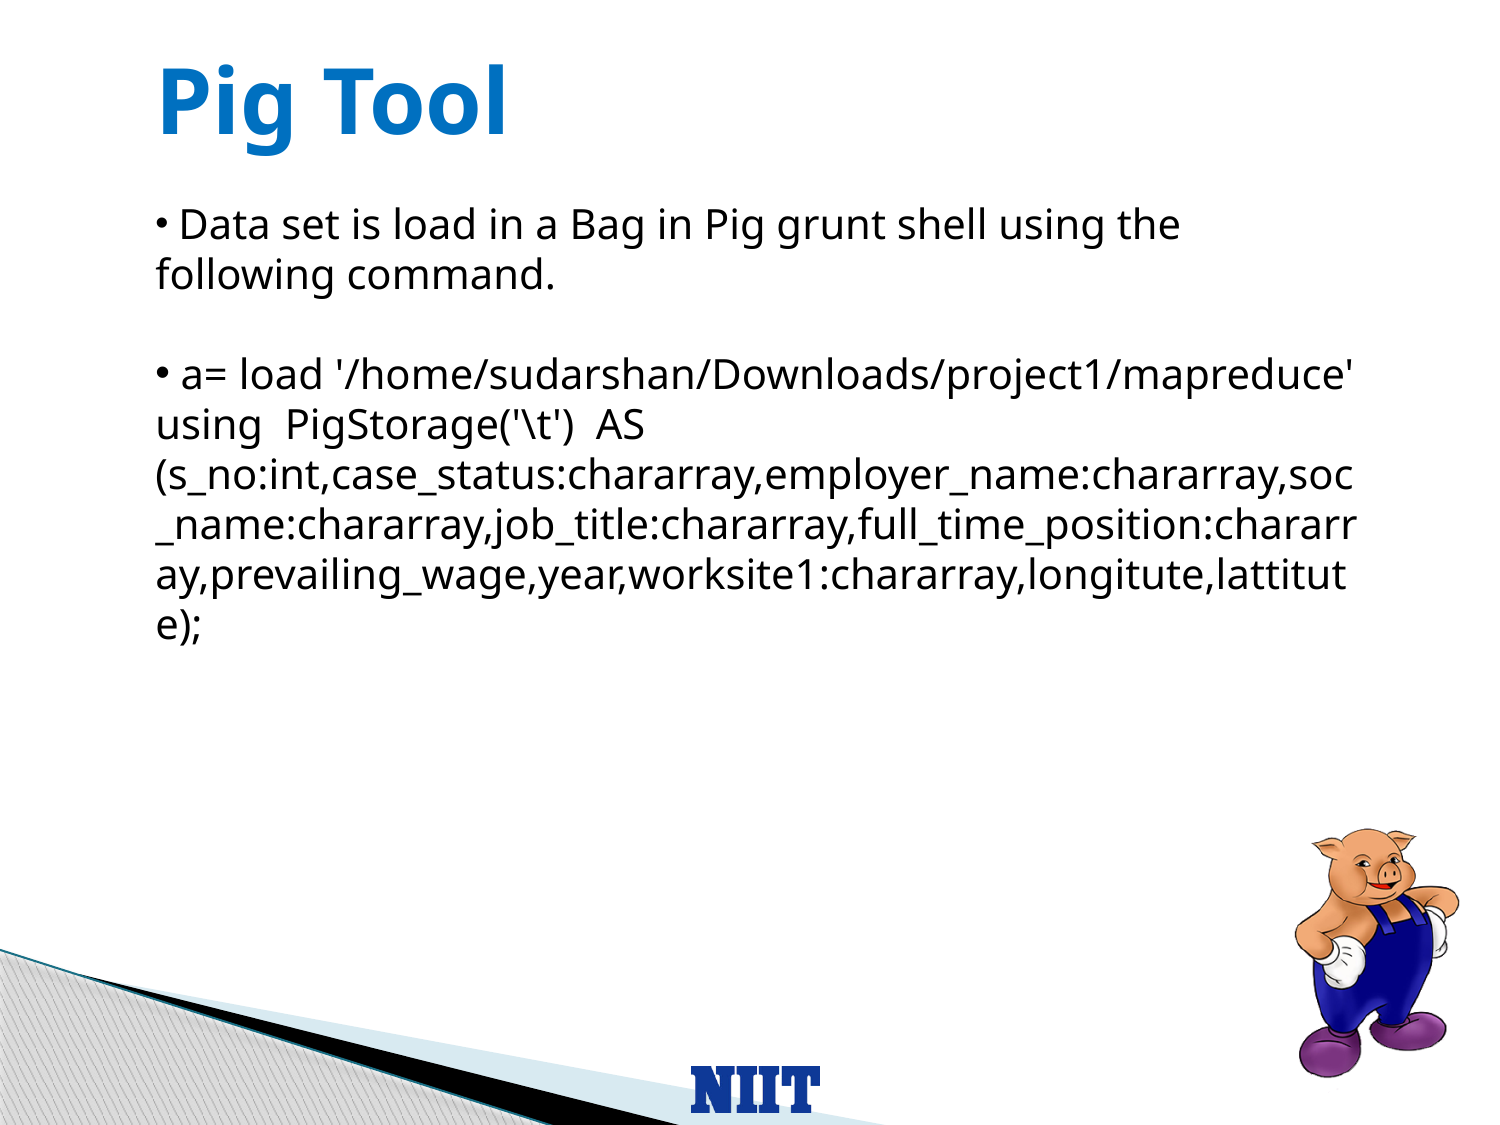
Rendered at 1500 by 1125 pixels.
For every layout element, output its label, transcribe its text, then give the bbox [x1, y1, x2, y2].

text_box Pig Tool Data set is load in a Bag in Pig grunt shell using the following command. a= load '/home/sudarshan/Downloads/project1/mapreduce' using PigStorage('\t') AS (s_no:int,case_status:chararray,employer_name:chararray,soc_name:chararray,job_title:chararray,full_time_position:chararray,prevailing_wage,year,worksite1:chararray,longitute,lattitute); [140, 35, 1383, 705]
picture [1253, 802, 1500, 1097]
picture [691, 1066, 820, 1114]
